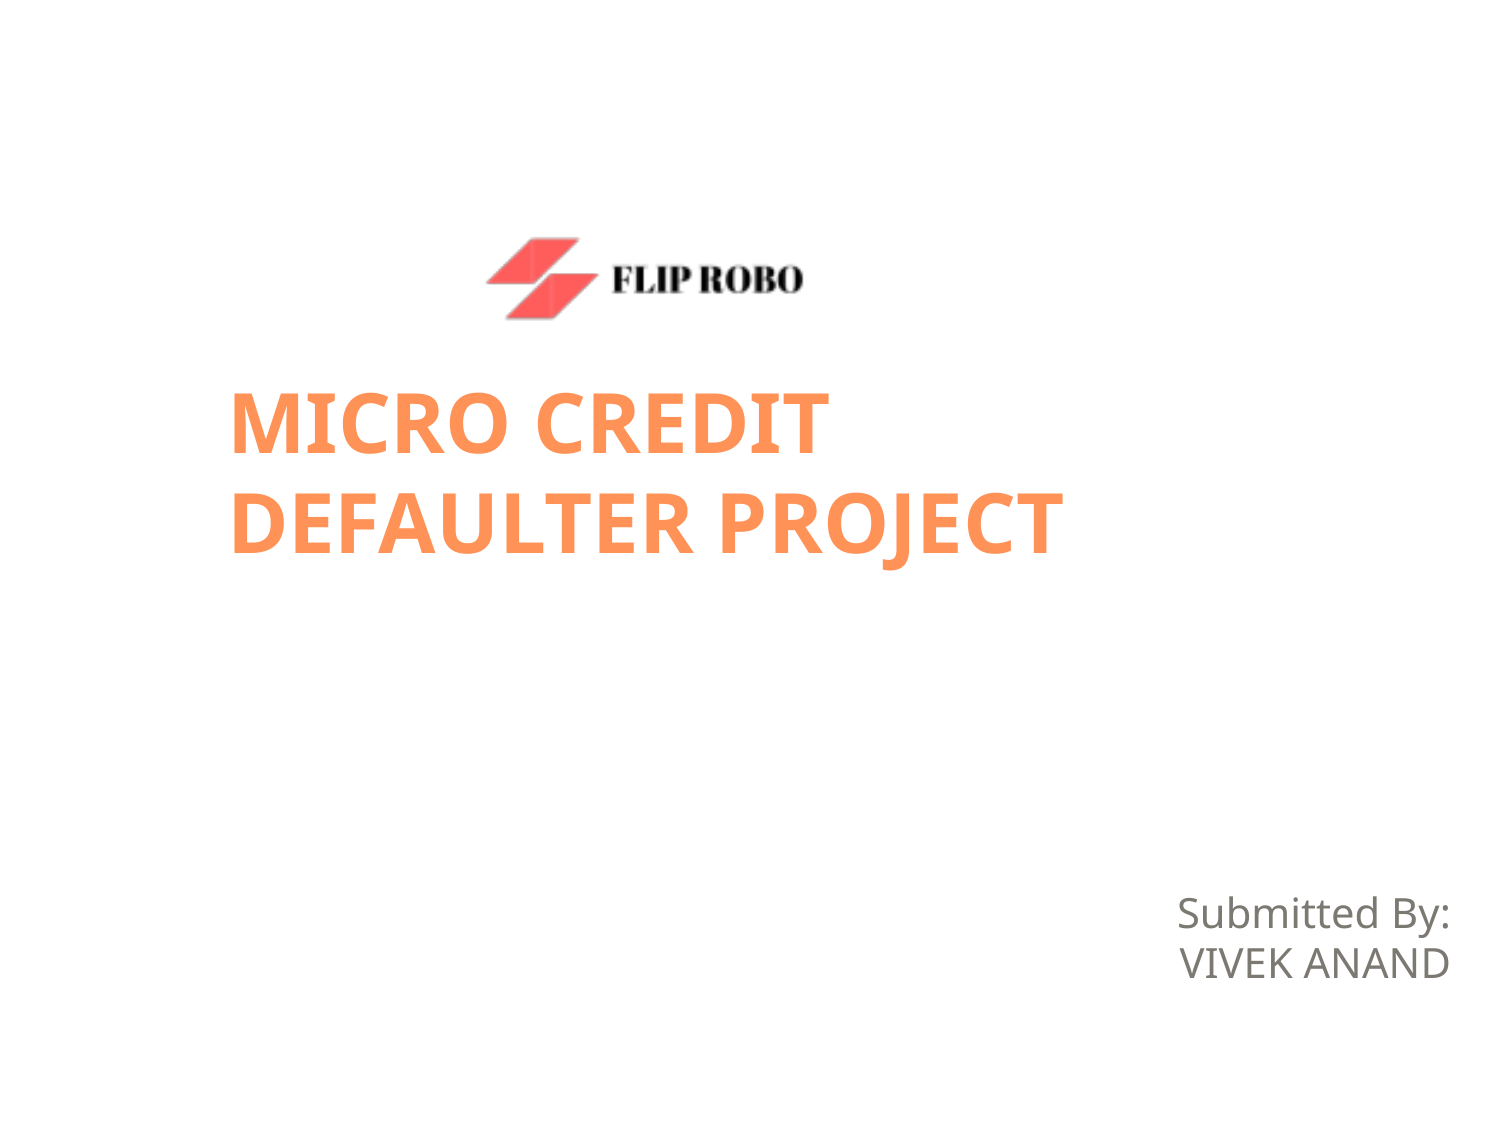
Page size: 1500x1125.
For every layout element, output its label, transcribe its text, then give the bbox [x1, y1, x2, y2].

picture [437, 37, 919, 522]
text_box MICRO CREDIT DEFAULTER PROJECT [212, 362, 1263, 578]
text_box Submitted By: VIVEK ANAND [715, 879, 1466, 995]
